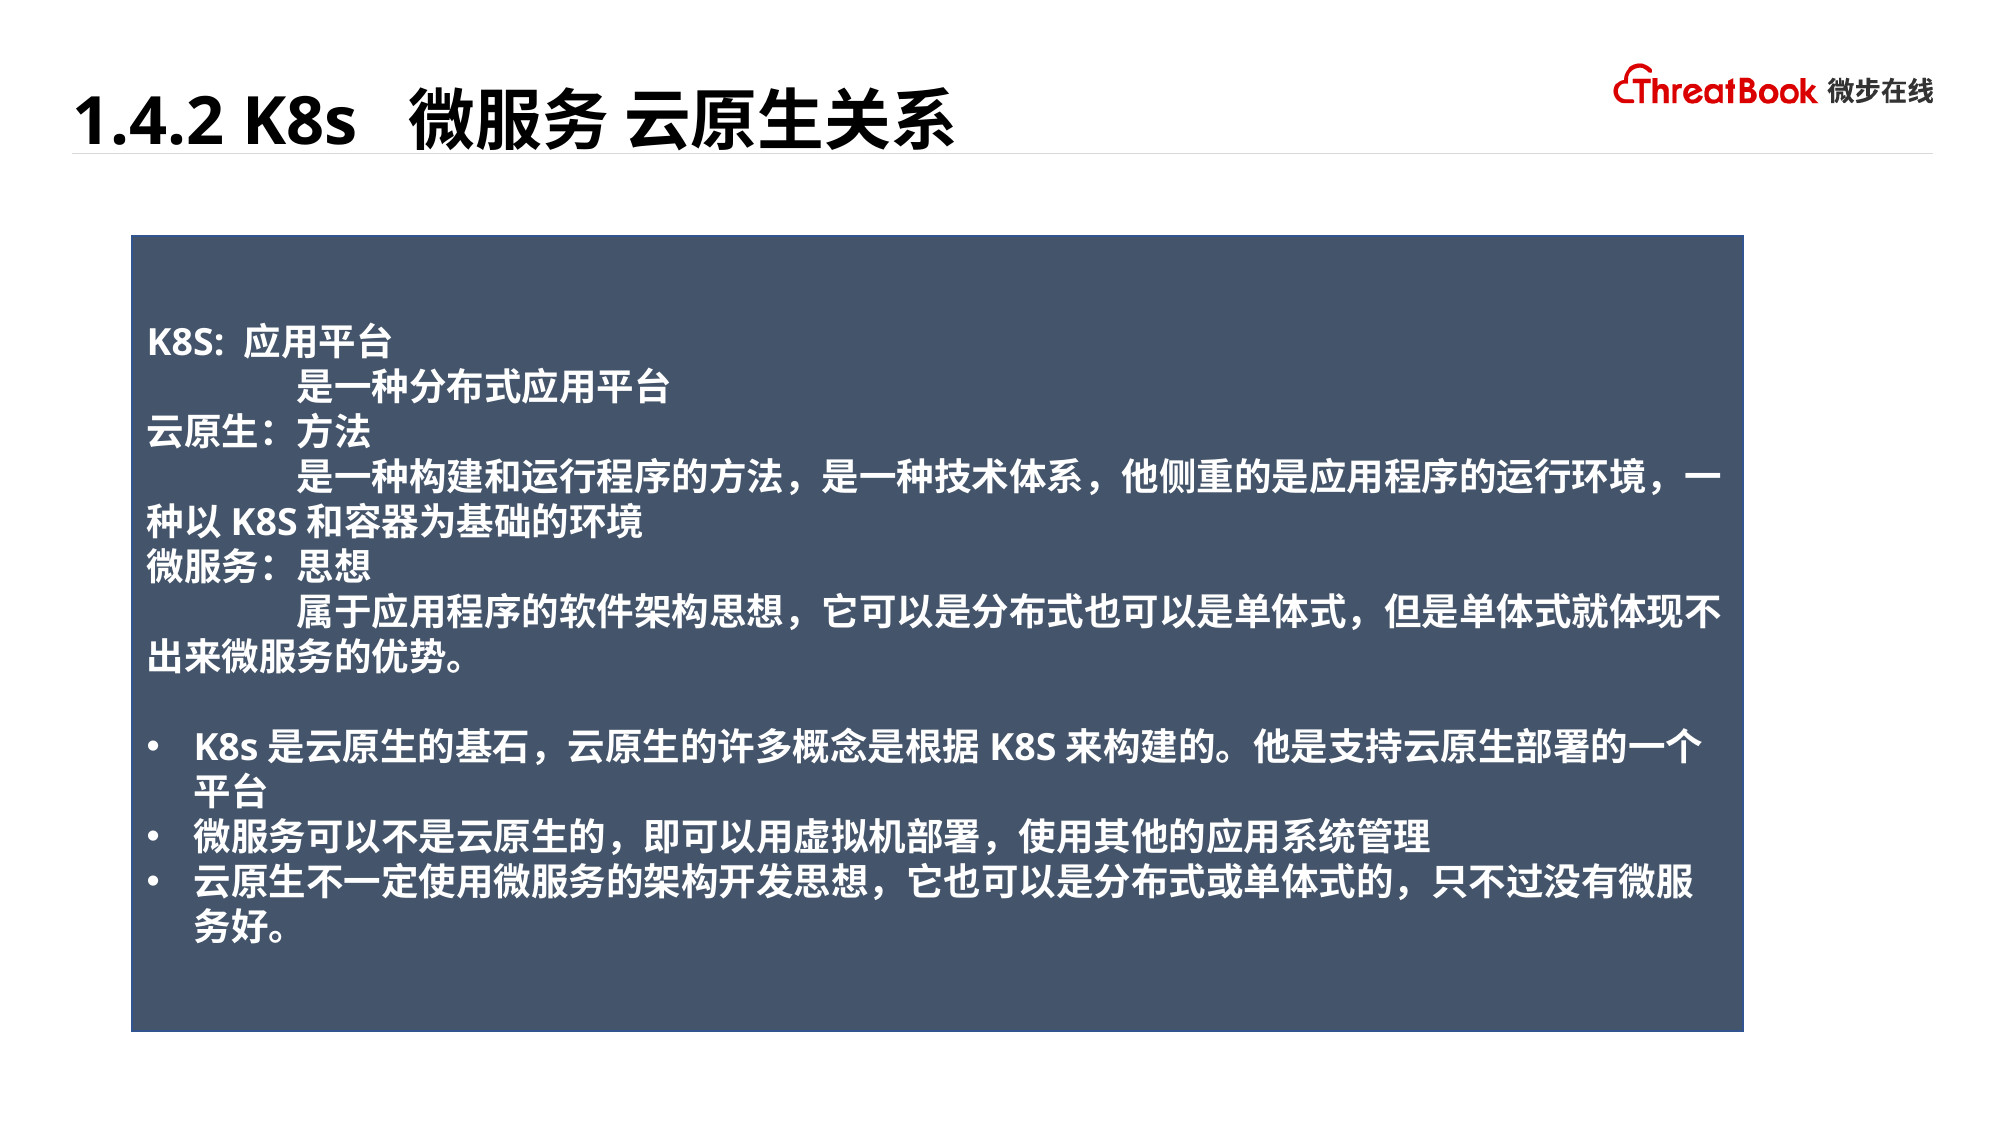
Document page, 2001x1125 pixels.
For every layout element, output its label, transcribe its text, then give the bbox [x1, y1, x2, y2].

text_box K8S: 应用平台 是一种分布式应用平台 云原生：方法 是一种构建和运行程序的方法，是一种技术体系，他侧重的是应用程序的运行环境，一种以K8S和容器为基础的环境 微服务：思想 属于应用程序的软件架构思想，它可以是分布式也可以是单体式，但是单体式就体现不出来微服务的优势。 K8s是云原生的基石，云原生的许多概念是根据K8S来构建的。他是支持云原生部署的一个平台 微服务可以不是云原生的，即可以用虚拟机部署，使用其他的应用系统管理 云原生不一定使用微服务的架构开发思想，它也可以是分布式或单体式的，只不过没有微服务好。 [131, 235, 1744, 1032]
text_box 1.4.2 K8s 微服务 云原生关系 [72, 154, 1624, 165]
picture [1613, 63, 1933, 104]
text_box 1.4.2 K8s 微服务 云原生关系 [72, 70, 1624, 153]
